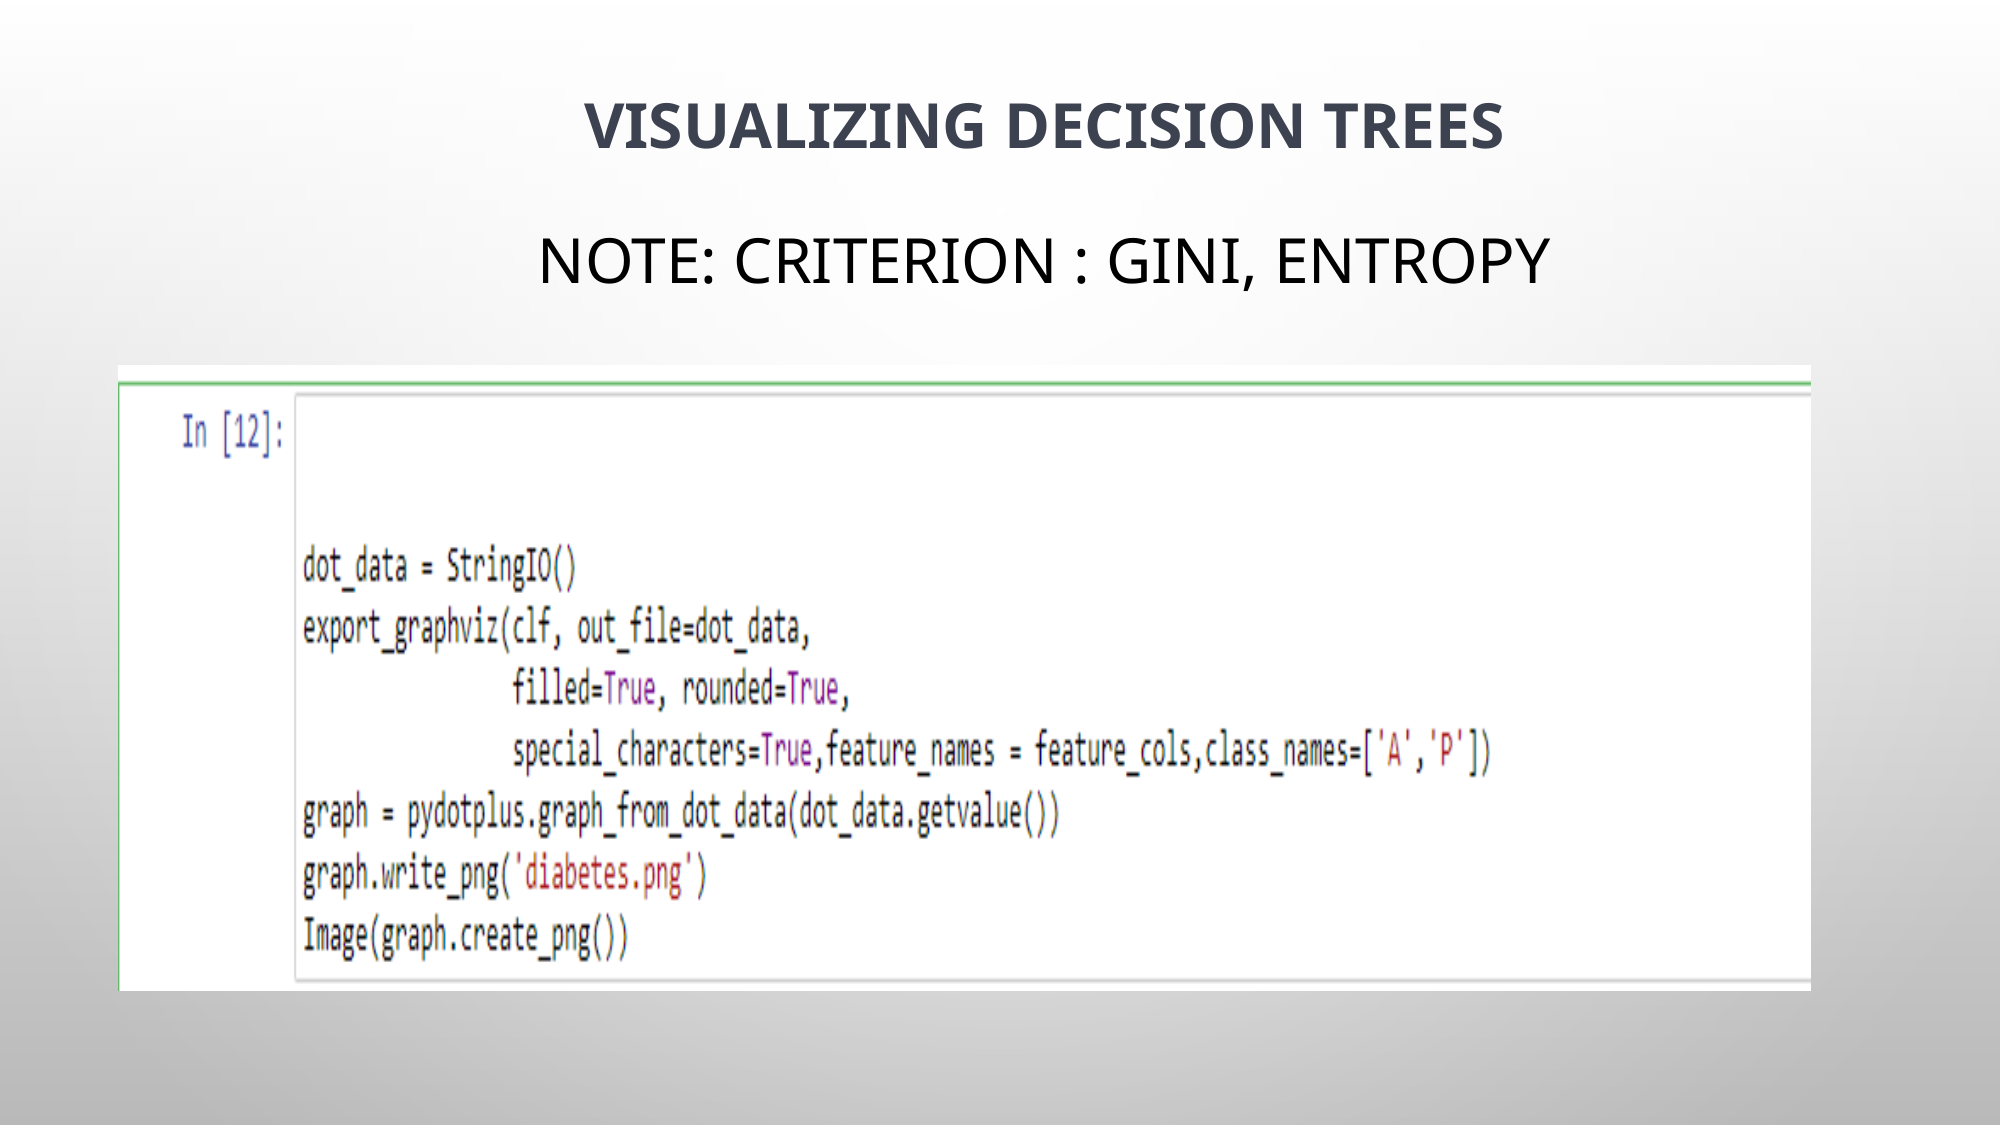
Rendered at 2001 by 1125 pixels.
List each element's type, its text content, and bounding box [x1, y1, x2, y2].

title Visualizing Decision Trees Note: criterion : Gini, entropy [181, 87, 1907, 305]
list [118, 365, 1811, 992]
picture [0, 0, 2000, 1125]
